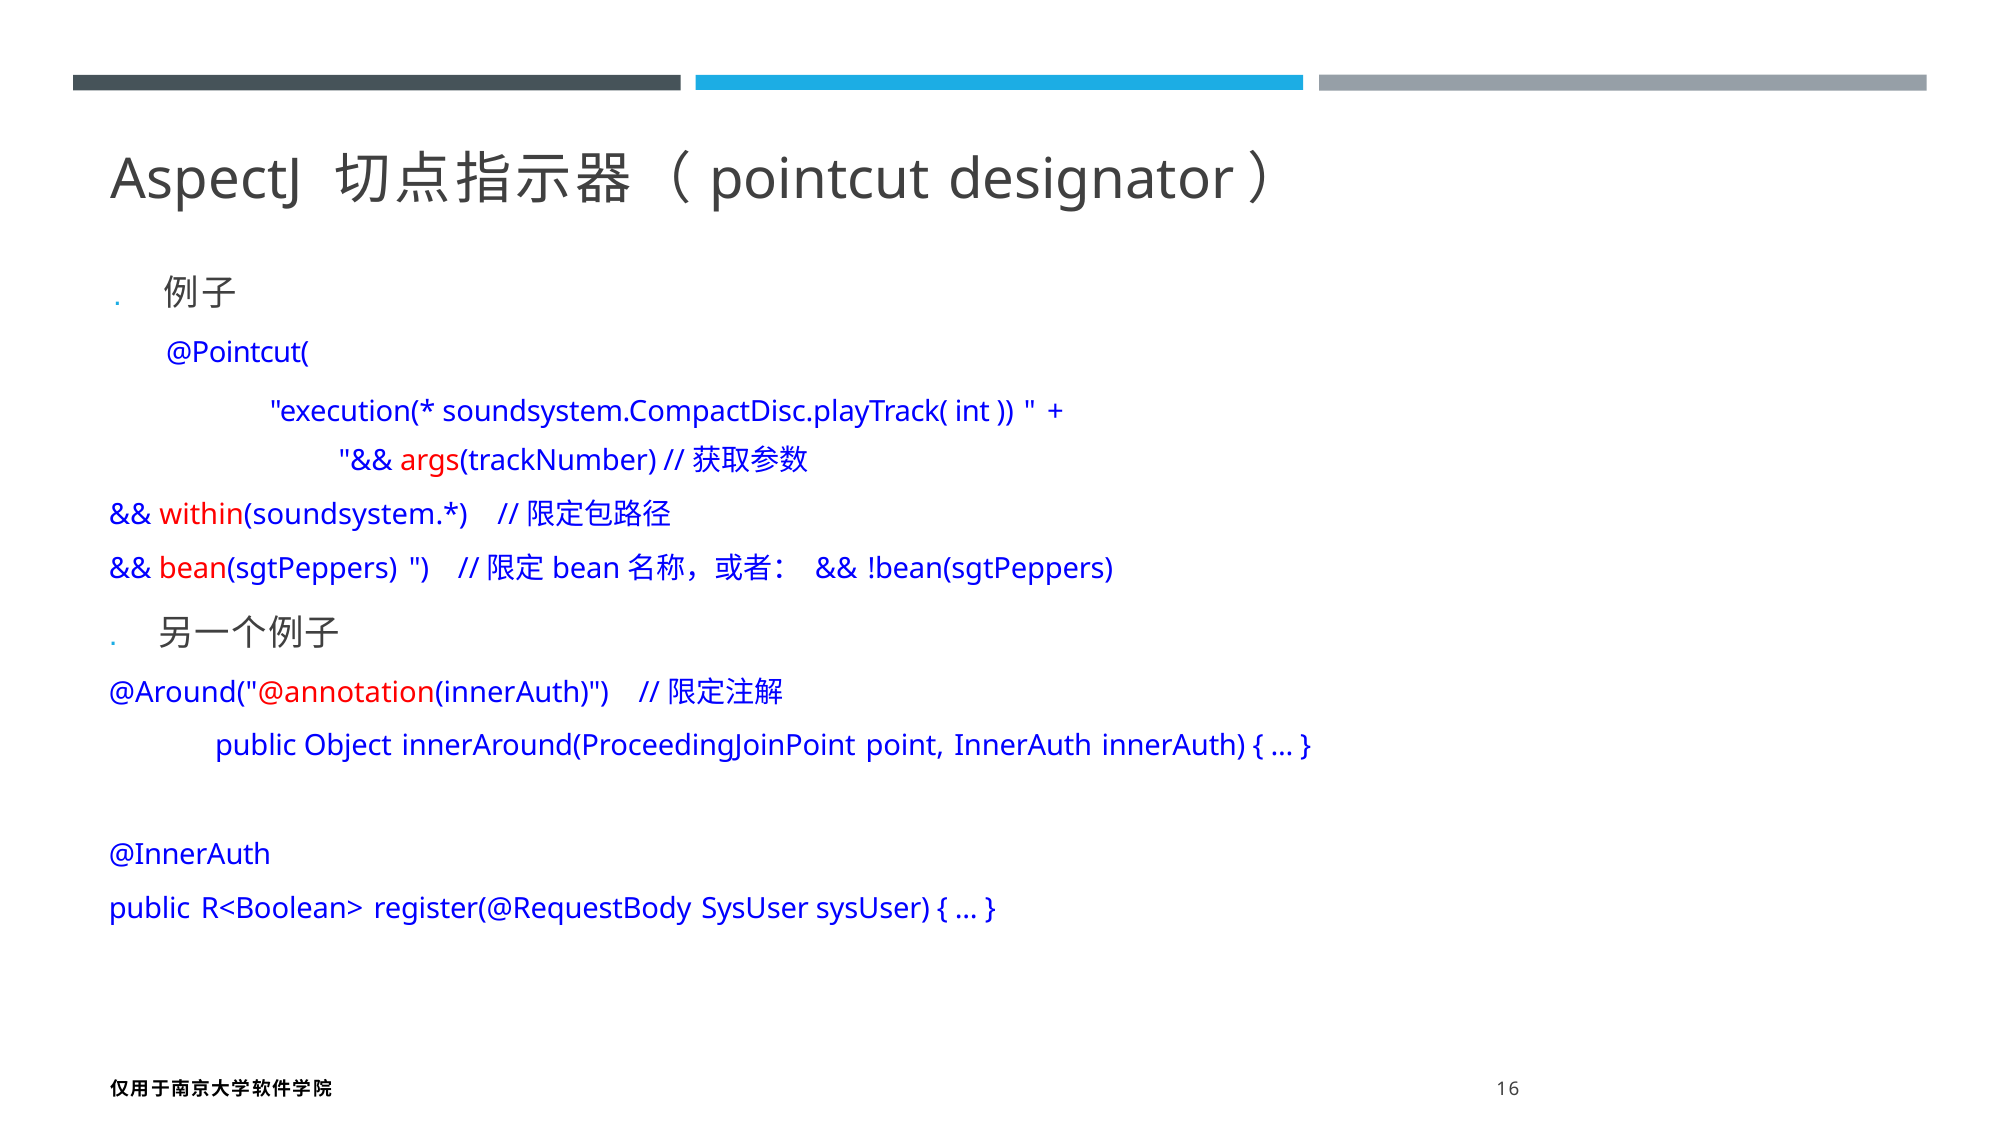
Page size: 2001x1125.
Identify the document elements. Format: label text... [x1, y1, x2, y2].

text_box 仅用于南京大学软件学院 16 [108, 1072, 1892, 1101]
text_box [73, 74, 1927, 91]
text_box AspectJ 切点指示器（pointcut designator） . 例子 @Pointcut( "execution(* soundsystem.CompactDisc.playTrack( int )) " + "&& args(trackNumber) //获取参数 && within(soundsystem.*) //限定包路径 && bean(sgtPeppers) ") //限定bean名称，或者： && !bean(sgtPeppers) . 另一个例子 @Around("@annotation(innerAuth)") //限定注解 public Object innerAround(ProceedingJoinPoint point, InnerAuth innerAuth) { ... } @InnerAuth public R<Boolean> register(@RequestBody SysUser sysUser) { ... } [108, 147, 1312, 927]
